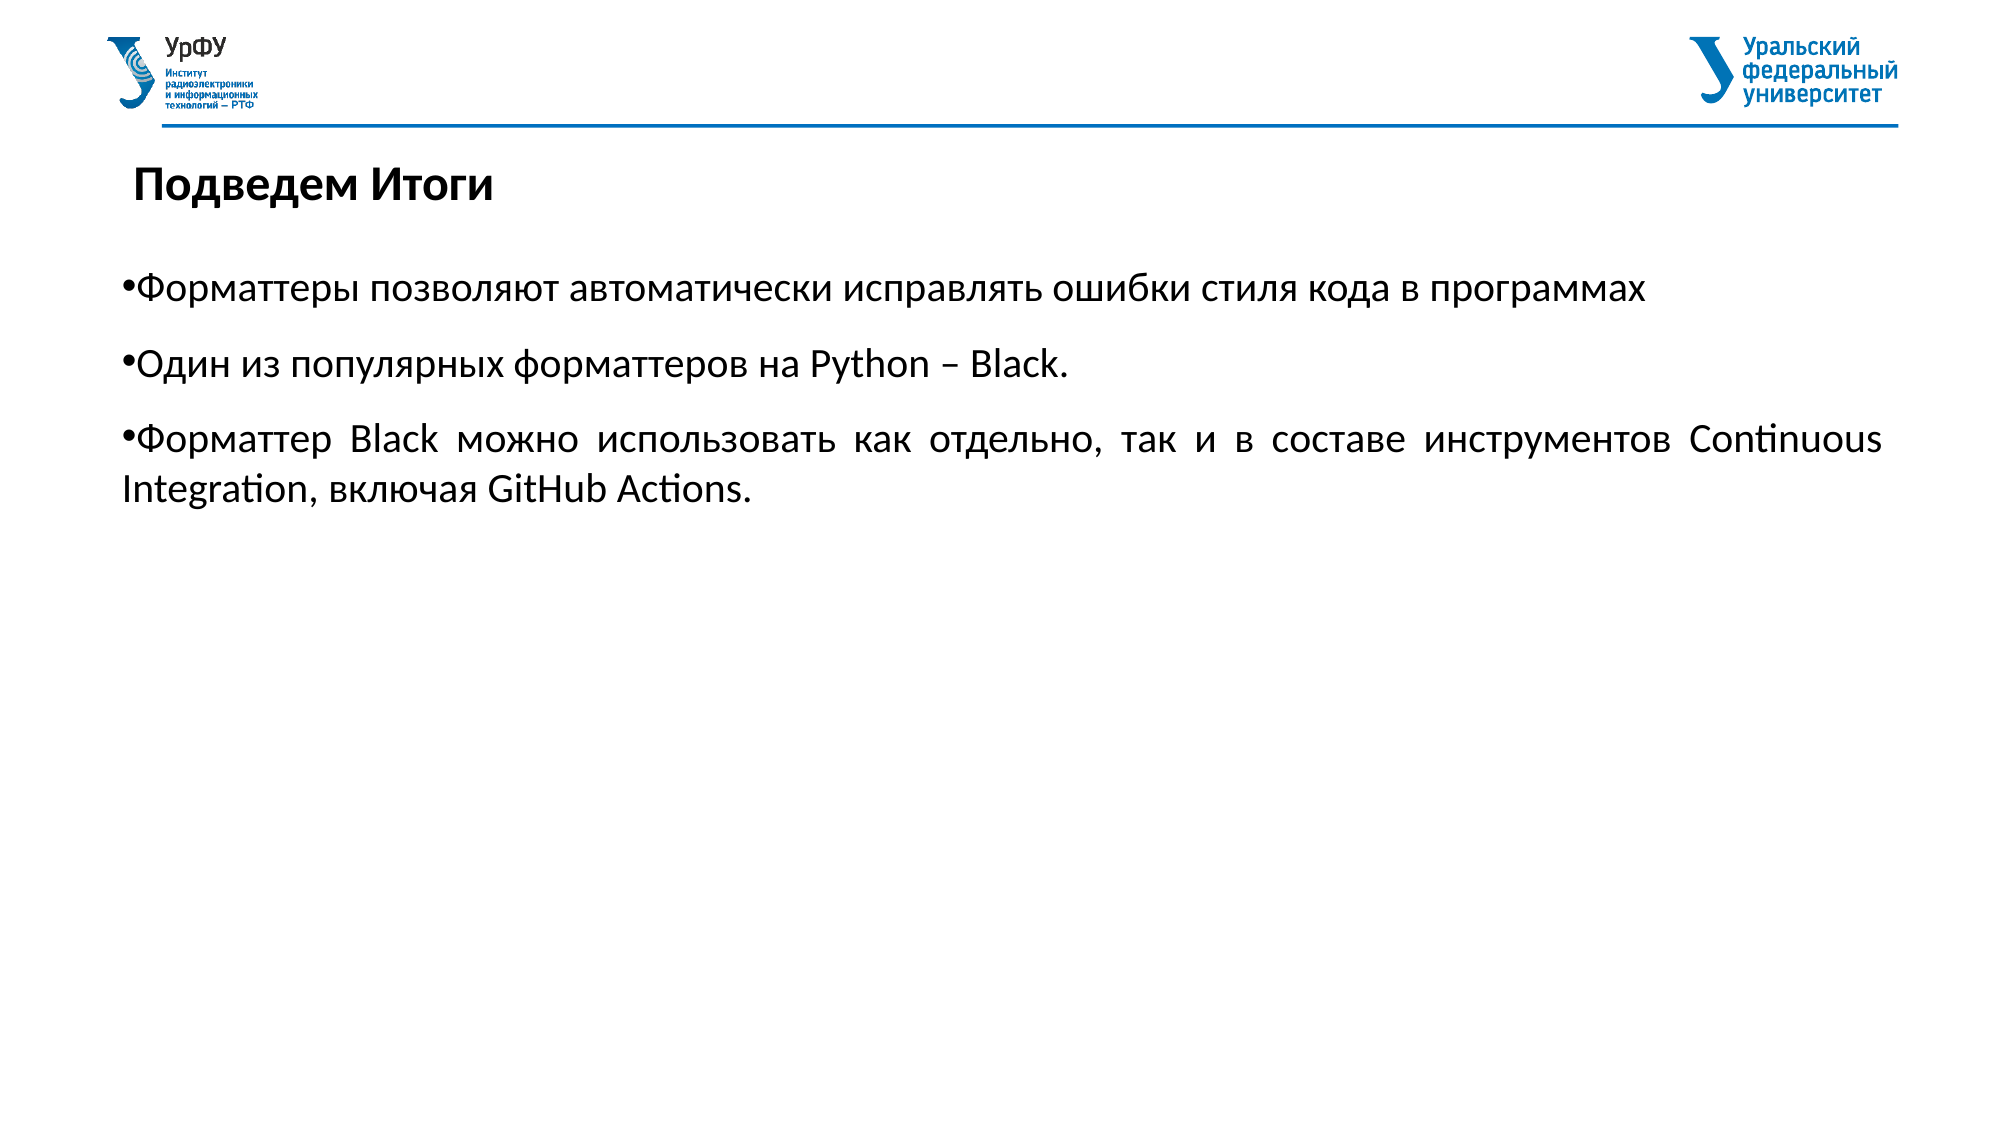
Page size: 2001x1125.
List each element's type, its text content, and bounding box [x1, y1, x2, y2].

text_box Подведем Итоги [107, 142, 1108, 218]
text_box Форматтеры позволяют автоматически исправлять ошибки стиля кода в программах Один из популярных форматтеров на Python – Black. Форматтер Black можно использовать как отдельно, так и в составе инструментов Continuous Integration, включая GitHub Actions. [107, 252, 1899, 518]
picture [107, 37, 258, 109]
text_box [161, 123, 1899, 129]
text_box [1687, 35, 1899, 109]
